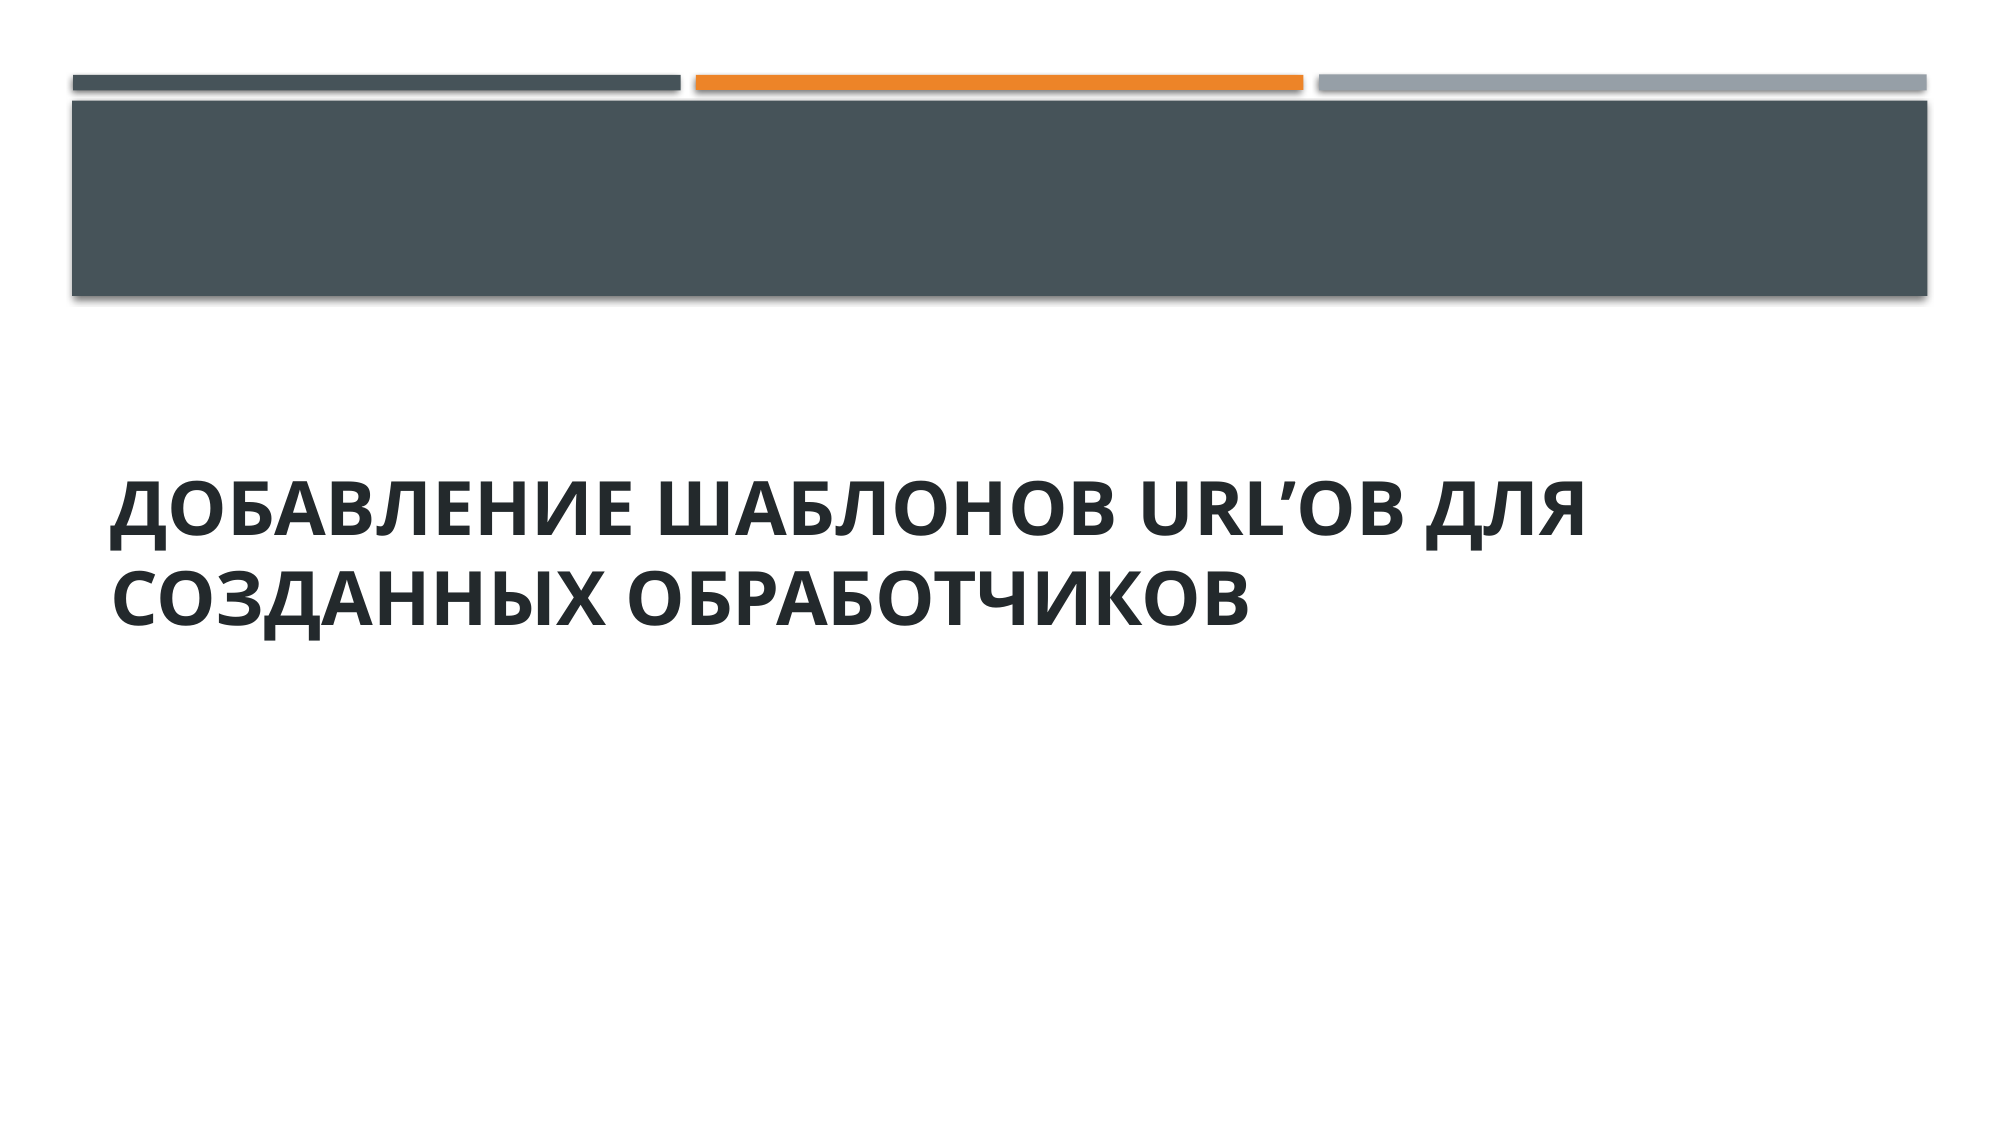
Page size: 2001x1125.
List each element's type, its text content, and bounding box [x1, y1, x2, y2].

title Добавление шаблонов URL’ов для созданных обработчиков [95, 115, 1905, 648]
